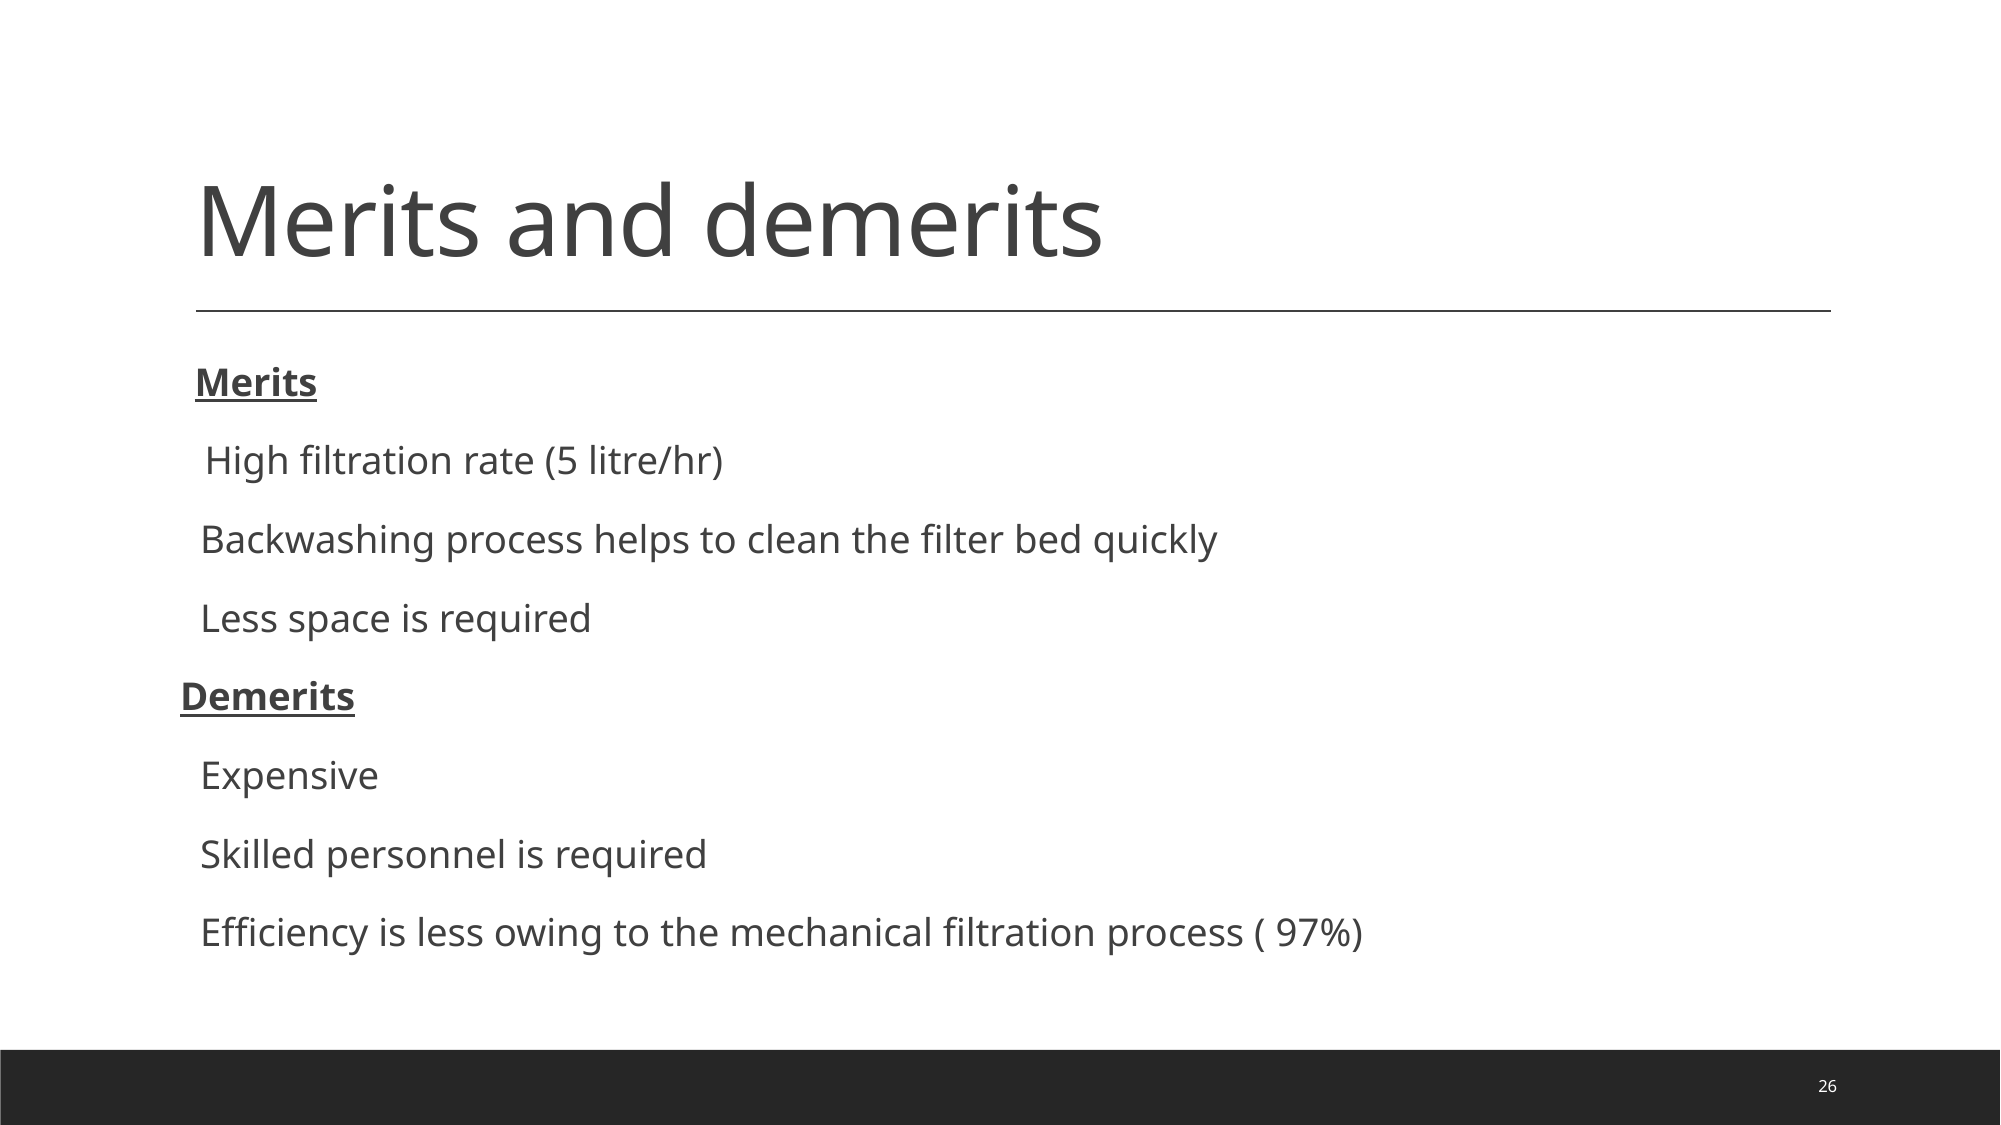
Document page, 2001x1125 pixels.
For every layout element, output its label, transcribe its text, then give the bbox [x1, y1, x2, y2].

title Merits and demerits [180, 47, 1830, 285]
list Merits High filtration rate (5 litre/hr) Backwashing process helps to clean the filter bed quickly Less space is required Demerits Expensive Skilled personnel is required Efficiency is less owing to the mechanical filtration process ( 97%) [180, 345, 1830, 963]
slide_number 26 [1803, 1057, 1932, 1118]
